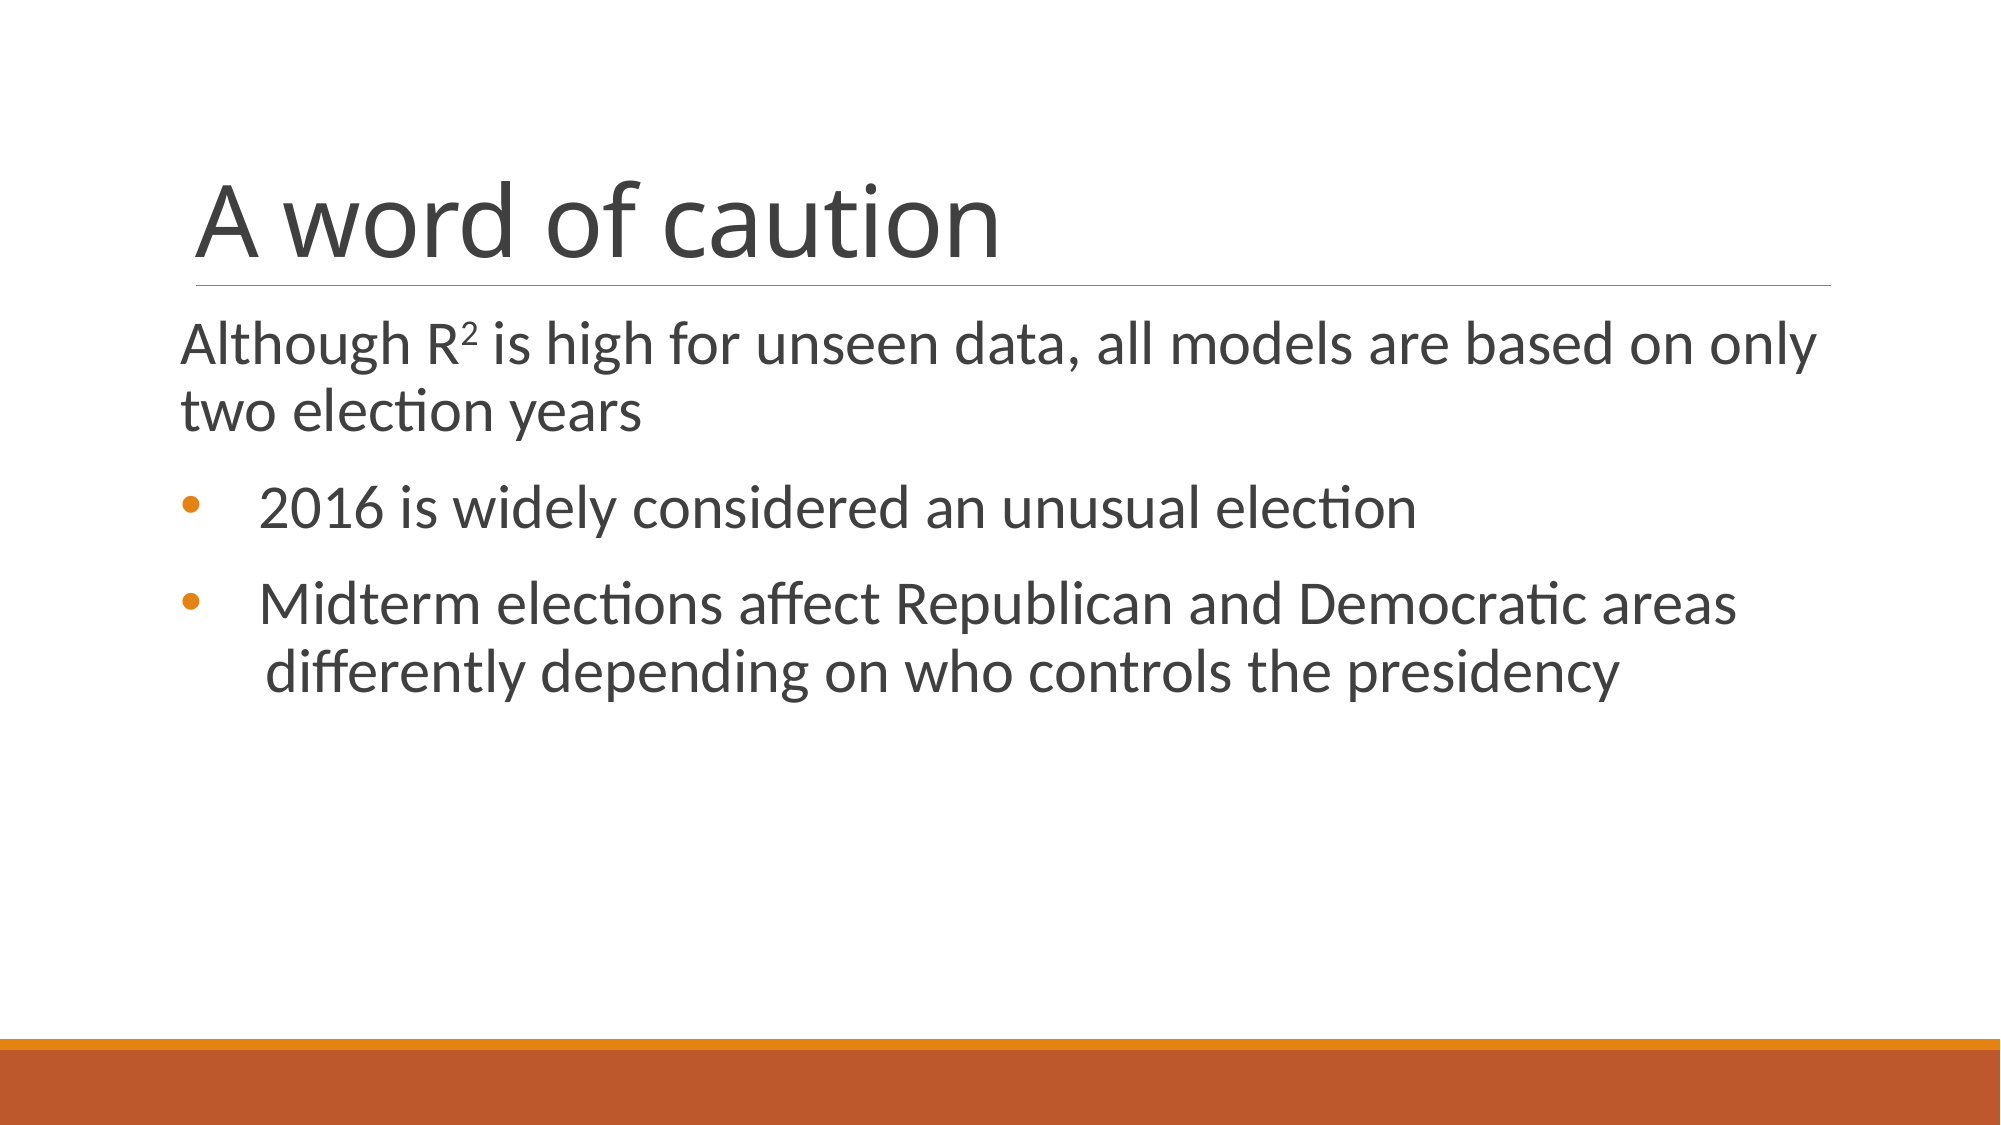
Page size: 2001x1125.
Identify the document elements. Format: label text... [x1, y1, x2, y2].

title A word of caution [180, 47, 1830, 285]
list Although R2 is high for unseen data, all models are based on only two election years 2016 is widely considered an unusual election Midterm elections affect Republican and Democratic areas differently depending on who controls the presidency [180, 302, 1830, 963]
